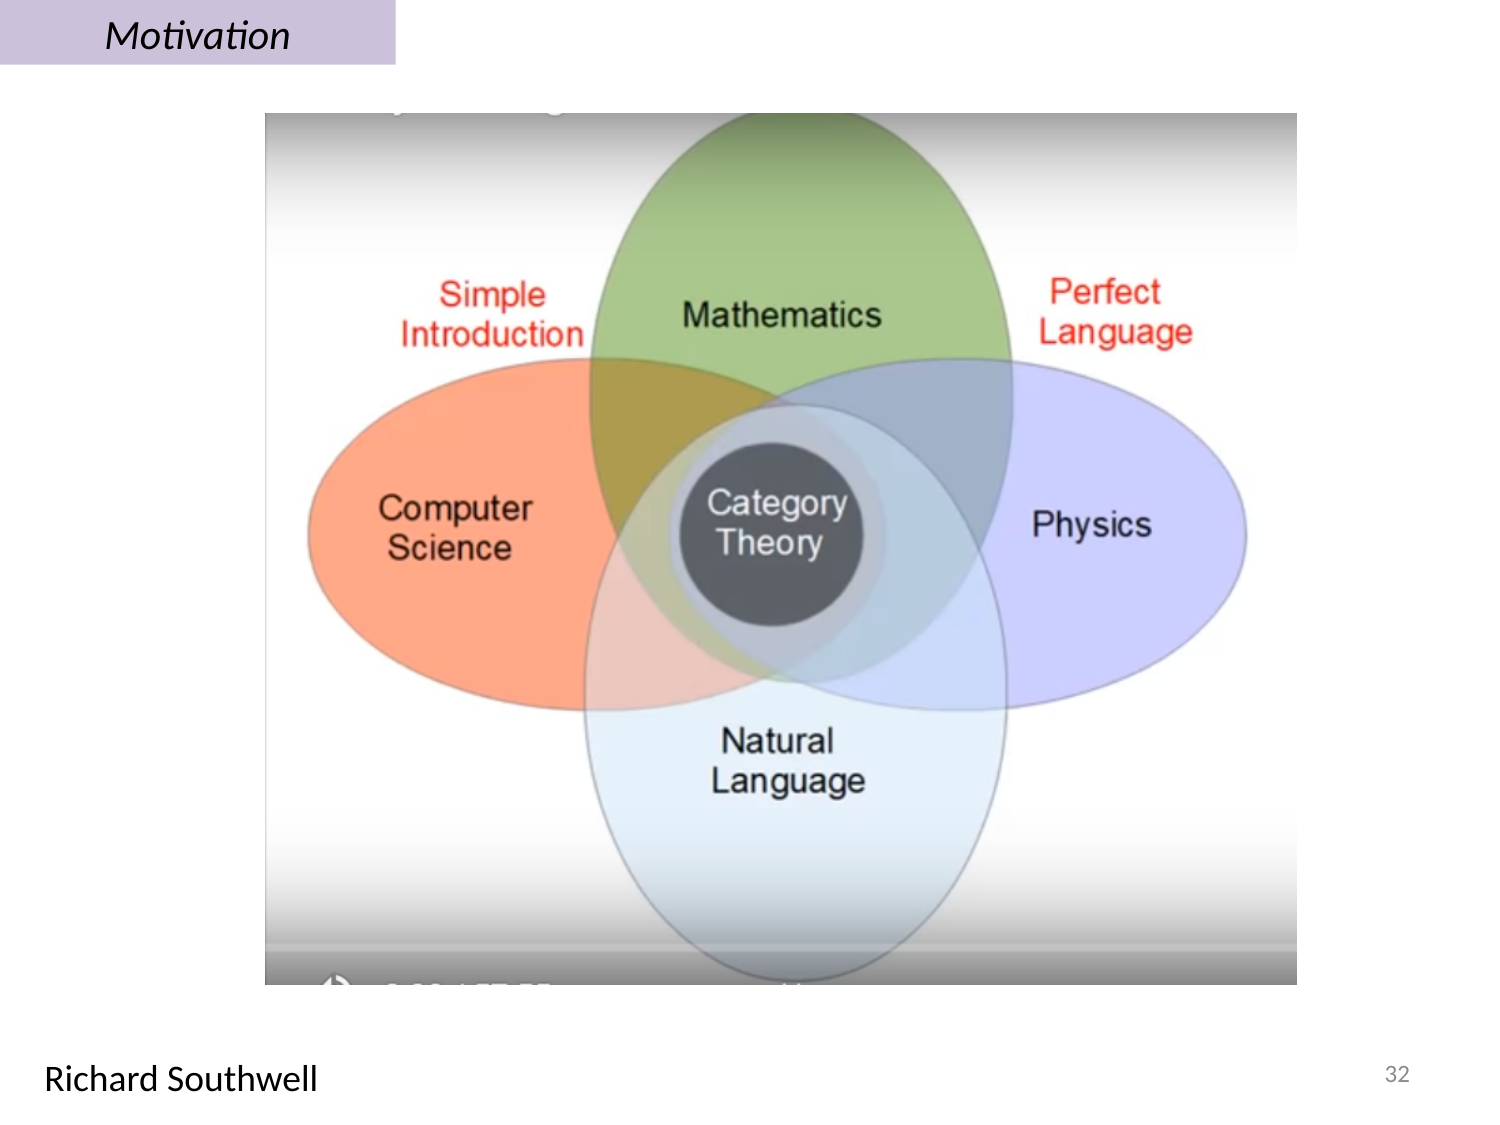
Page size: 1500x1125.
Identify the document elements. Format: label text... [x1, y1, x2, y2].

text_box Motivation [0, 0, 396, 65]
text_box Richard Southwell [29, 1046, 1164, 1107]
picture [265, 113, 1298, 986]
slide_number 32 [1074, 1042, 1425, 1103]
